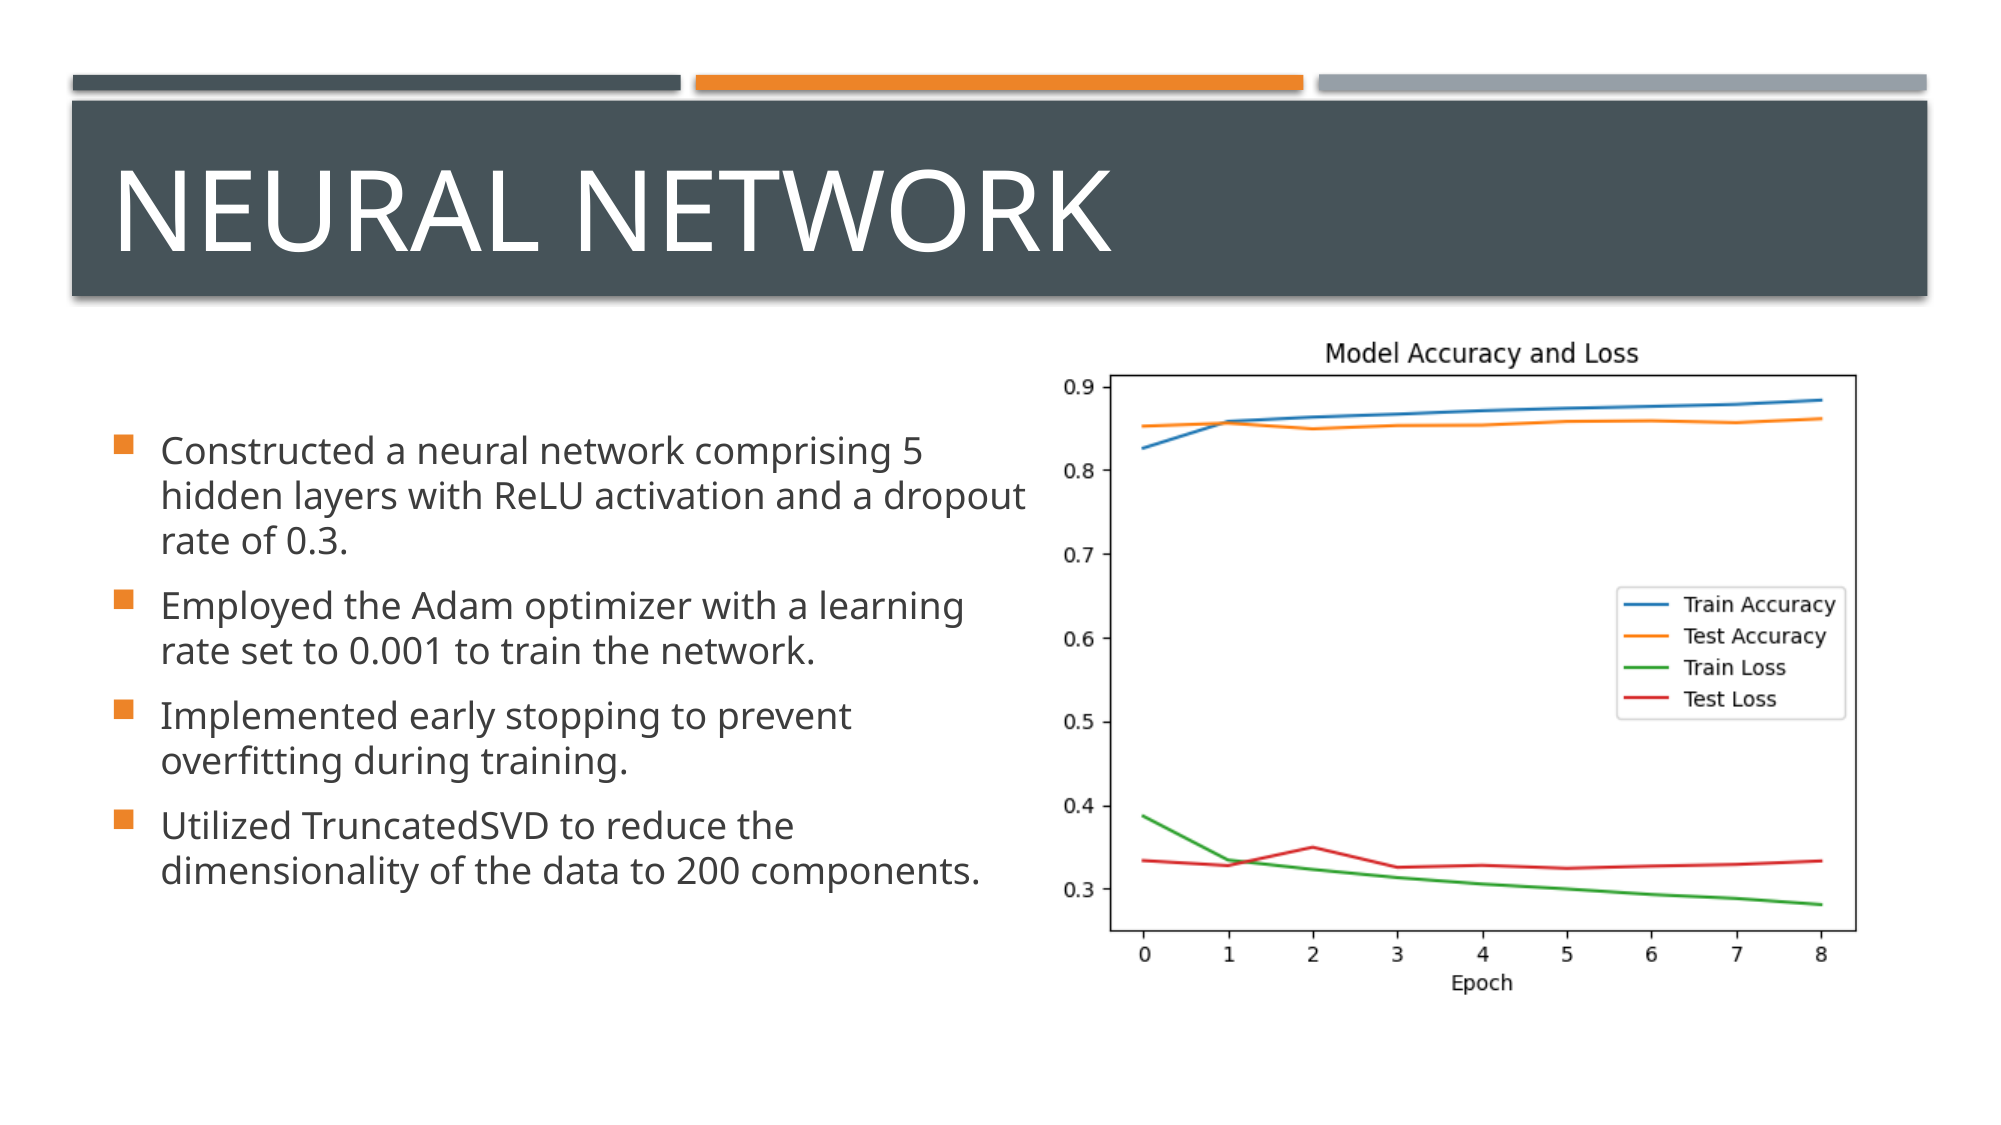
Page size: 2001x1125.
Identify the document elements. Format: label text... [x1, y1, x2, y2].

list Constructed a neural network comprising 5 hidden layers with ReLU activation and a dropout rate of 0.3. Employed the Adam optimizer with a learning rate set to 0.001 to train the network. Implemented early stopping to prevent overfitting during training. Utilized TruncatedSVD to reduce the dimensionality of the data to 200 components. [95, 357, 1041, 962]
title Neural network [95, 115, 1905, 282]
picture [1047, 326, 1869, 1011]
